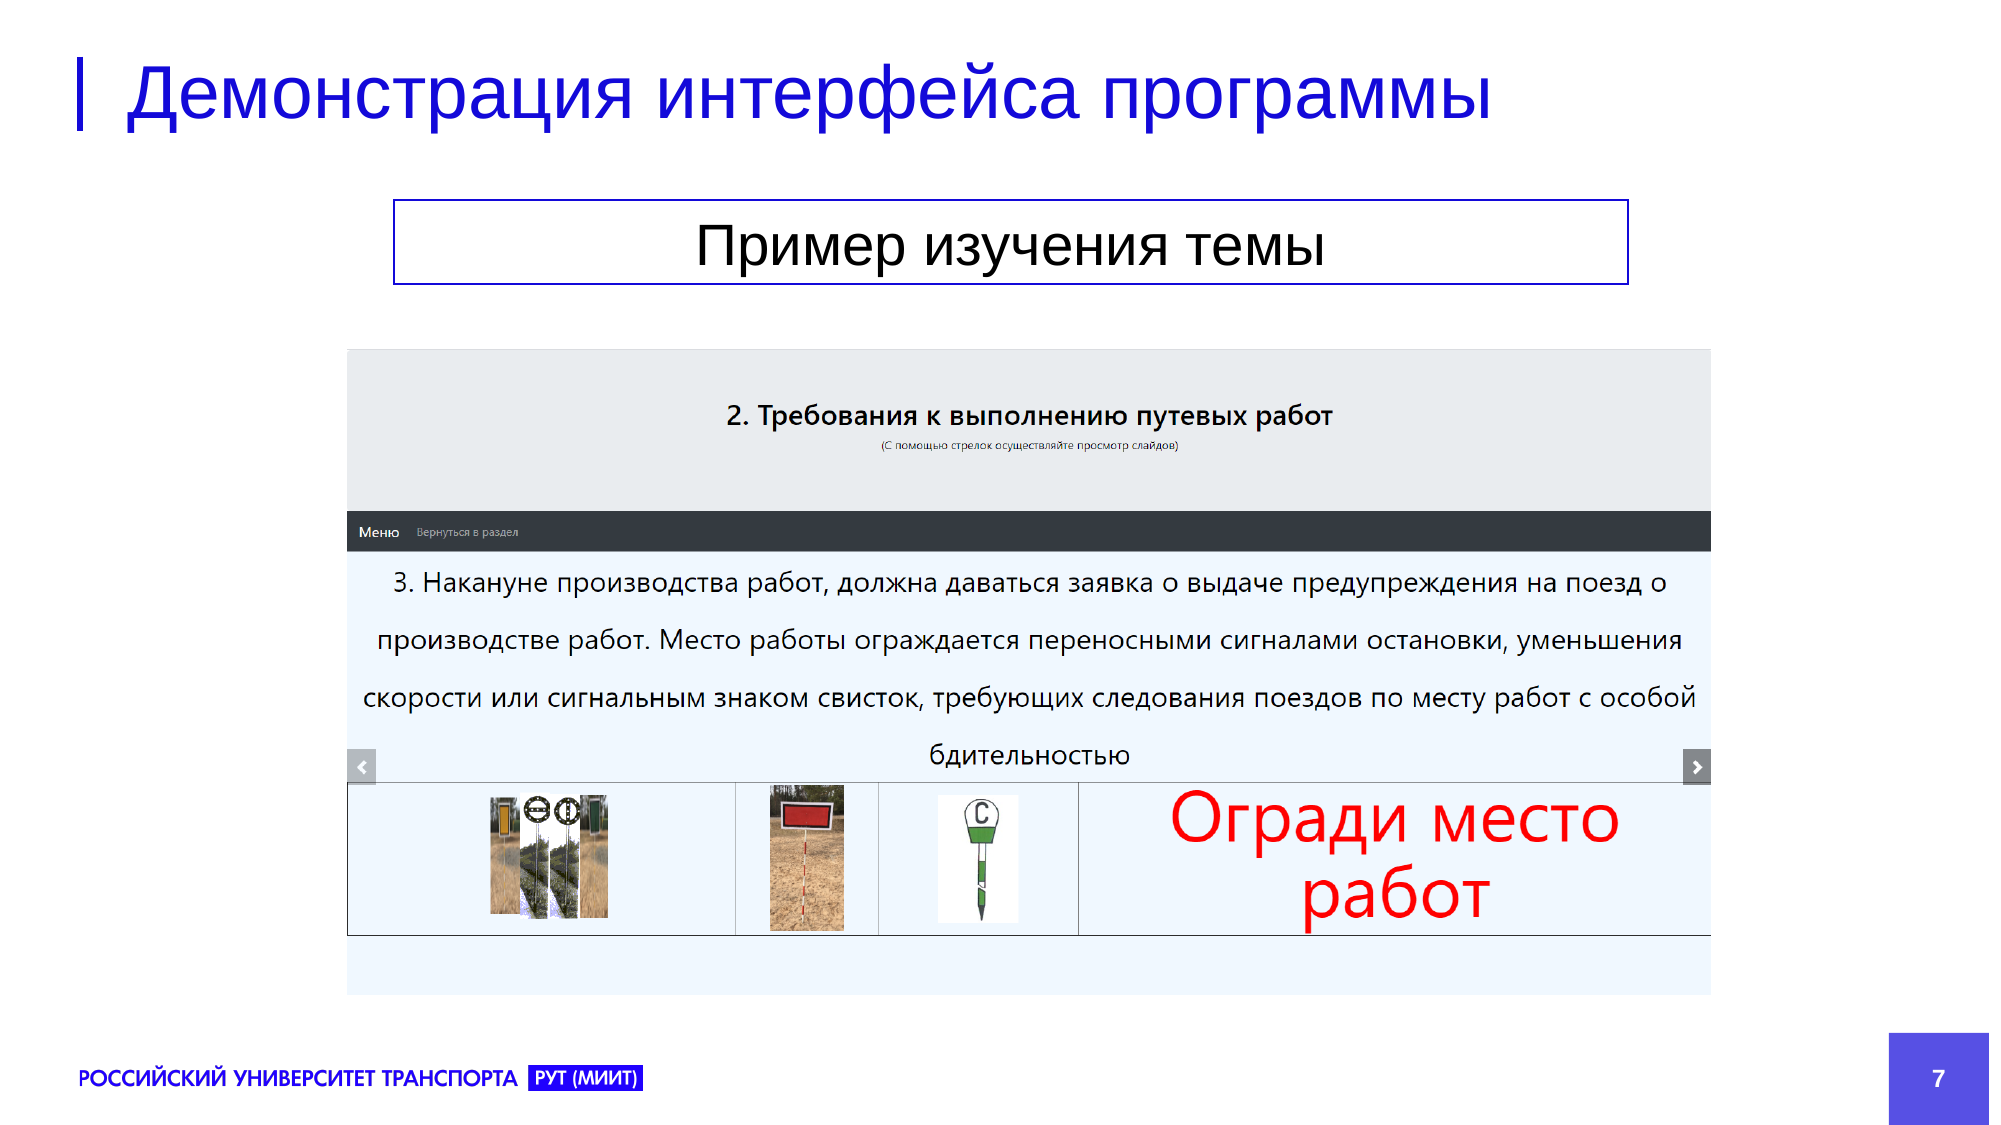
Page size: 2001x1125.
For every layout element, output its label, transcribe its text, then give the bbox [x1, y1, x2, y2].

slide_number 7 [1888, 1047, 1989, 1108]
title Демонстрация интерфейса программы [112, 52, 1783, 136]
picture [347, 349, 1711, 995]
text_box Пример изучения темы [393, 199, 1629, 285]
